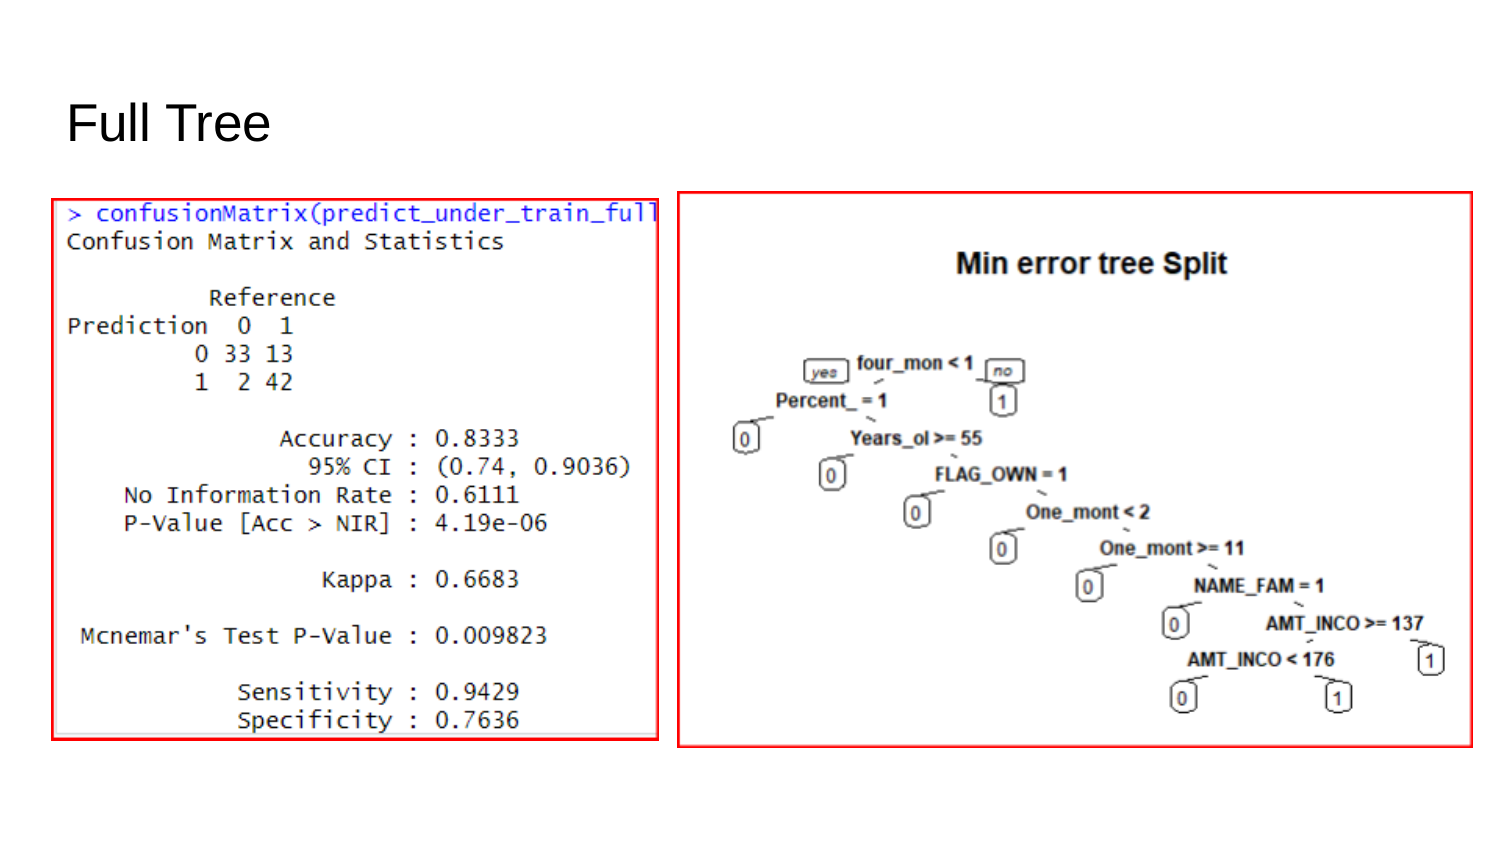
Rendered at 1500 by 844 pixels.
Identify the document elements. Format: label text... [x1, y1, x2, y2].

title Full Tree [51, 72, 1449, 167]
picture [50, 197, 660, 741]
list Decision Decision [51, 189, 677, 750]
picture [677, 190, 1473, 748]
